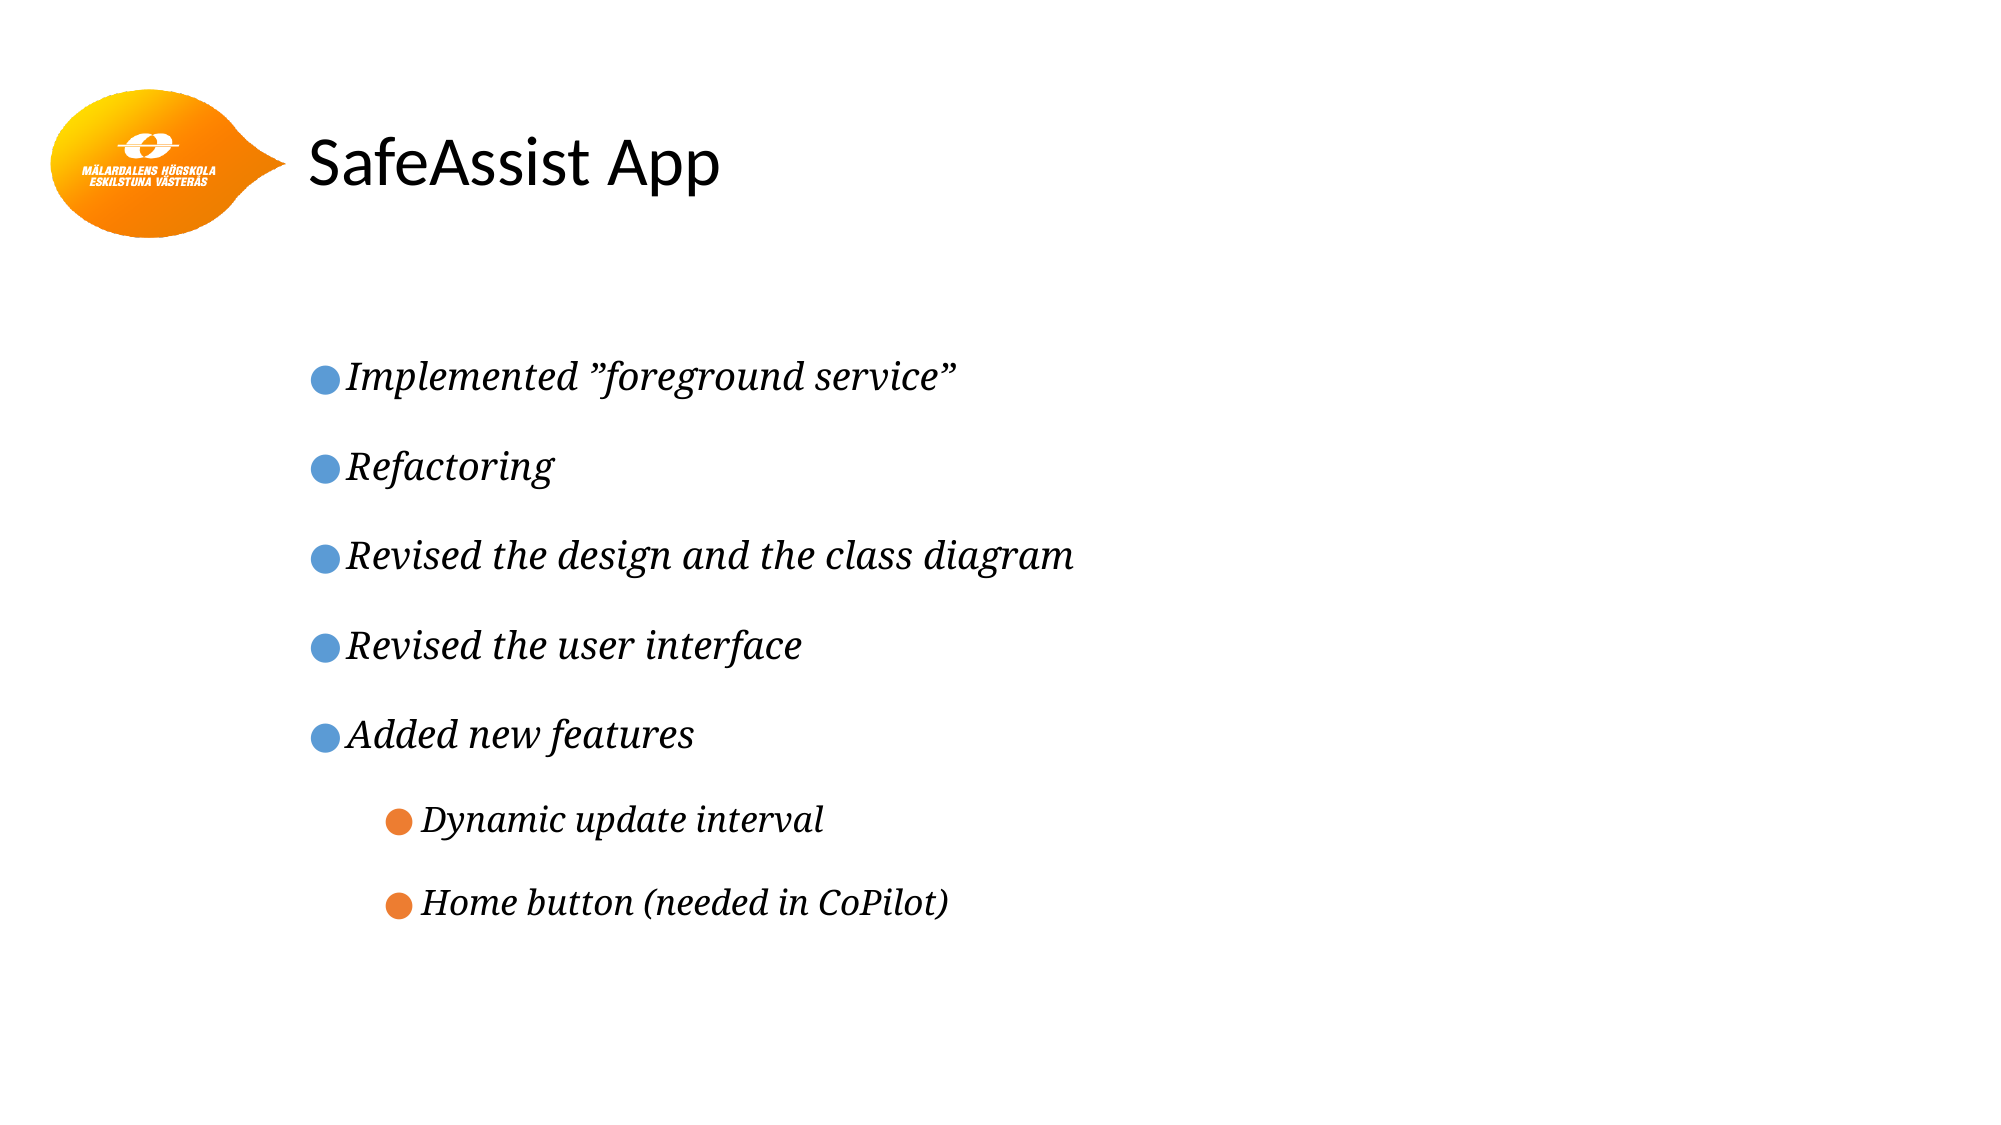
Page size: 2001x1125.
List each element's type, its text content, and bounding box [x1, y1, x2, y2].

list Implemented ”foreground service” Refactoring Revised the design and the class diagram Revised the user interface Added new features Dynamic update interval Home button (needed in CoPilot) [293, 313, 1750, 1018]
picture [50, 89, 286, 238]
title SafeAssist App [293, 107, 1583, 218]
